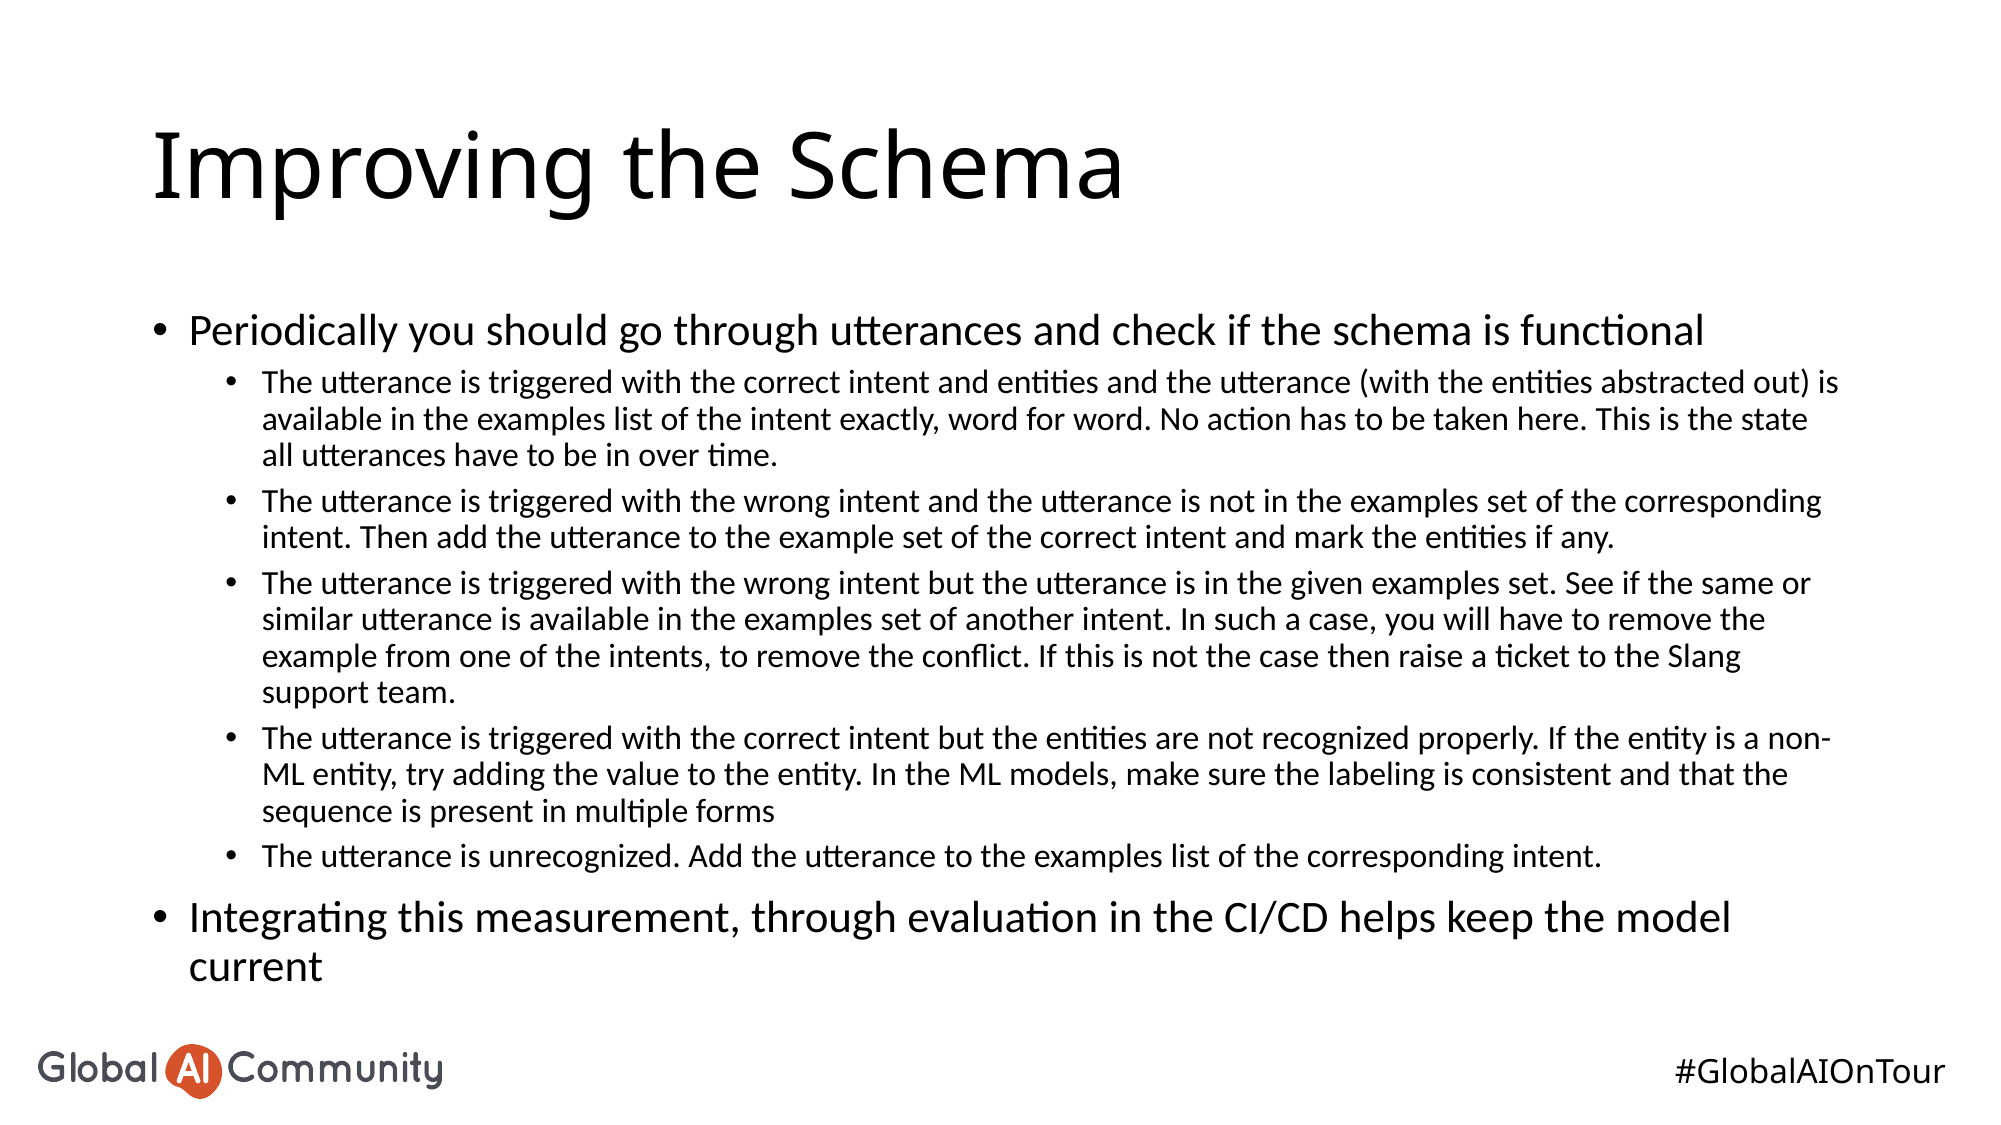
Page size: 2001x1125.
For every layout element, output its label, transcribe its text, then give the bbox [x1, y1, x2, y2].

title Improving the Schema [137, 59, 1863, 278]
list Periodically you should go through utterances and check if the schema is functional The utterance is triggered with the correct intent and entities and the utterance (with the entities abstracted out) is available in the examples list of the intent exactly, word for word. No action has to be taken here. This is the state all utterances have to be in over time. The utterance is triggered with the wrong intent and the utterance is not in the examples set of the corresponding intent. Then add the utterance to the example set of the correct intent and mark the entities if any. The utterance is triggered with the wrong intent but the utterance is in the given examples set. See if the same or similar utterance is available in the examples set of another intent. In such a case, you will have to remove the example from one of the intents, to remove the conflict. If this is not the case then raise a ticket to the Slang support team. The utterance is triggered with the correct intent but the entities are not recognized properly. If the entity is a non-ML entity, try adding the value to the entity. In the ML models, make sure the labeling is consistent and that the sequence is present in multiple forms The utterance is unrecognized. Add the utterance to the examples list of the corresponding intent. Integrating this measurement, through evaluation in the CI/CD helps keep the model current [137, 299, 1863, 1014]
picture [38, 1044, 442, 1099]
